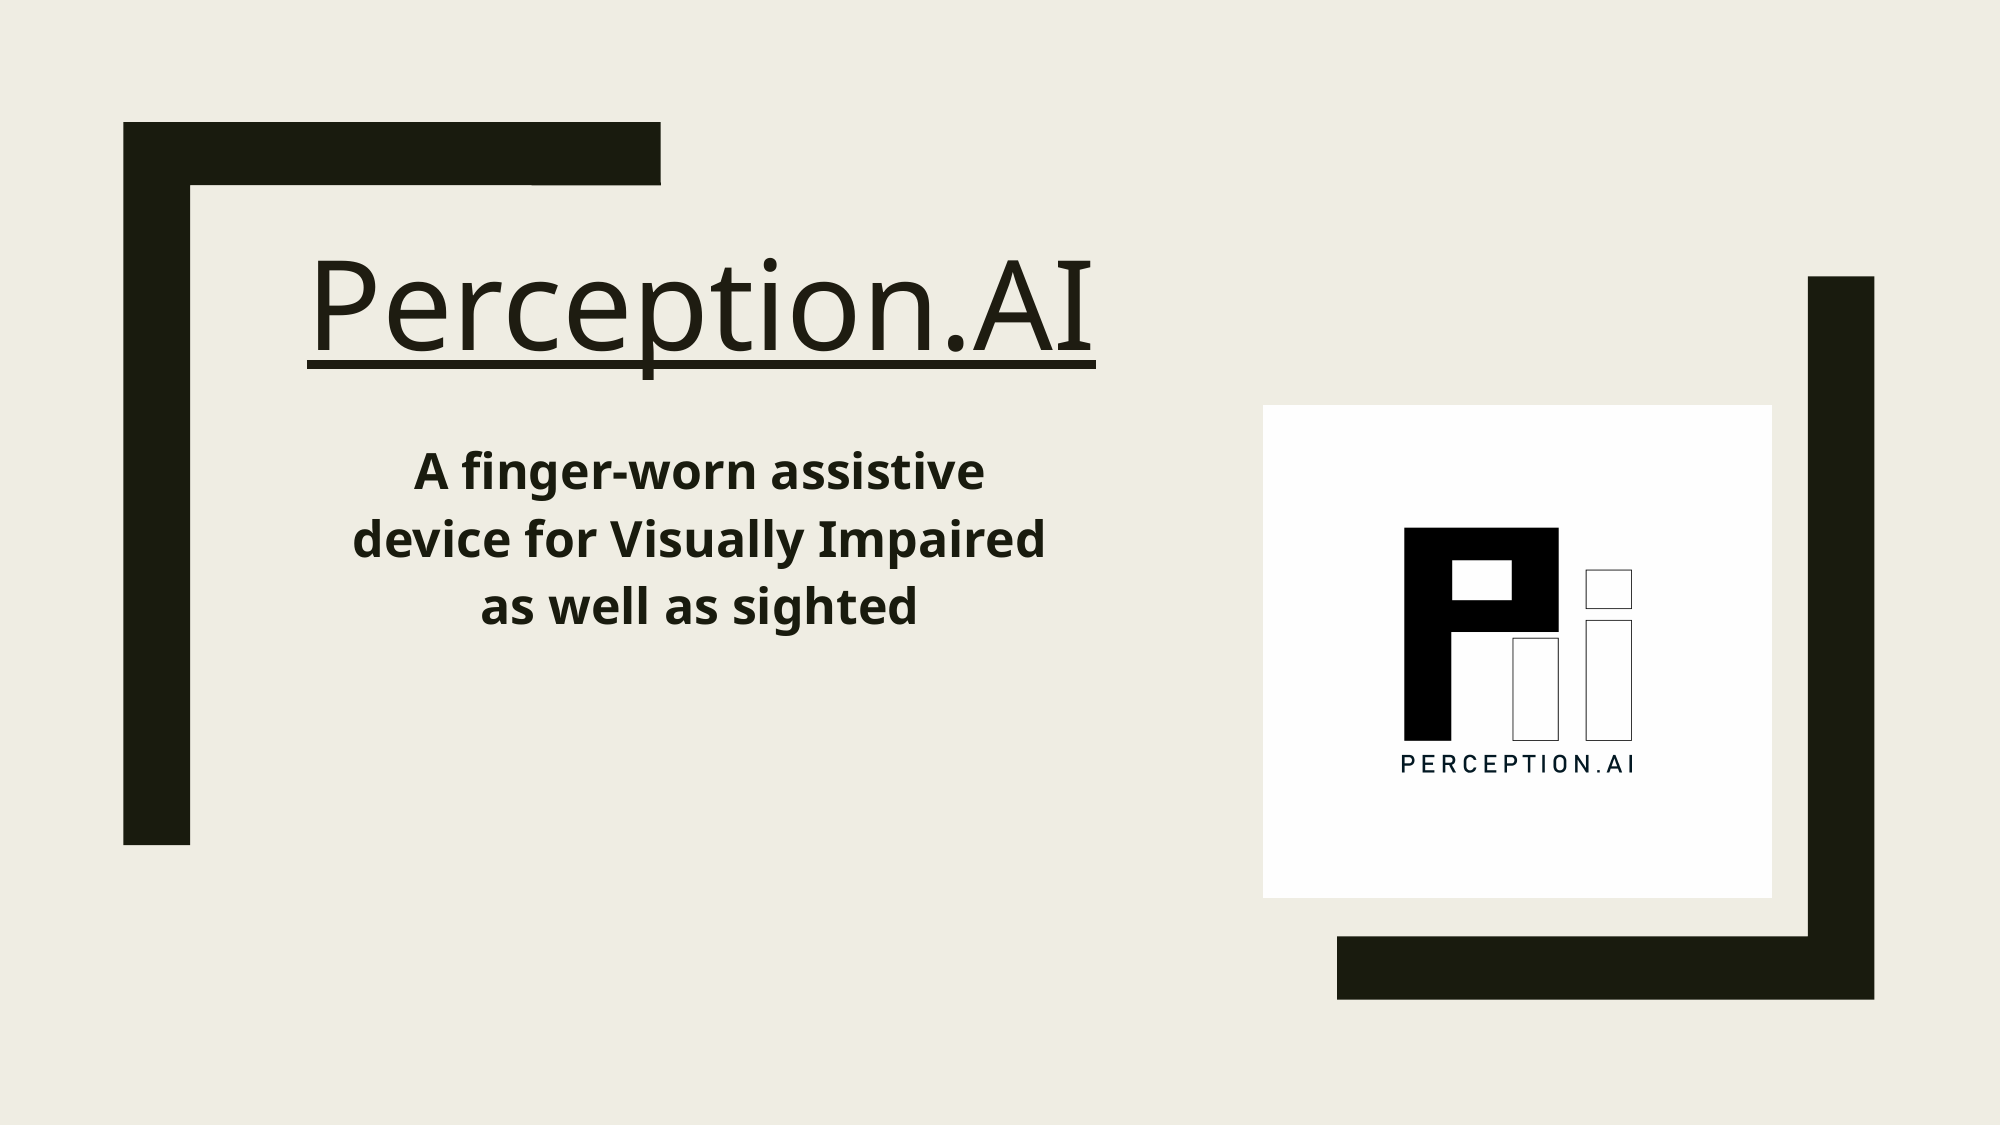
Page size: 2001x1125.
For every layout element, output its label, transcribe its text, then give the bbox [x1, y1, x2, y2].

subtitle A finger-worn assistive device for Visually Impaired as well as sighted [313, 425, 1087, 626]
picture [1262, 405, 1772, 899]
title Perception.AI [174, 224, 1229, 385]
